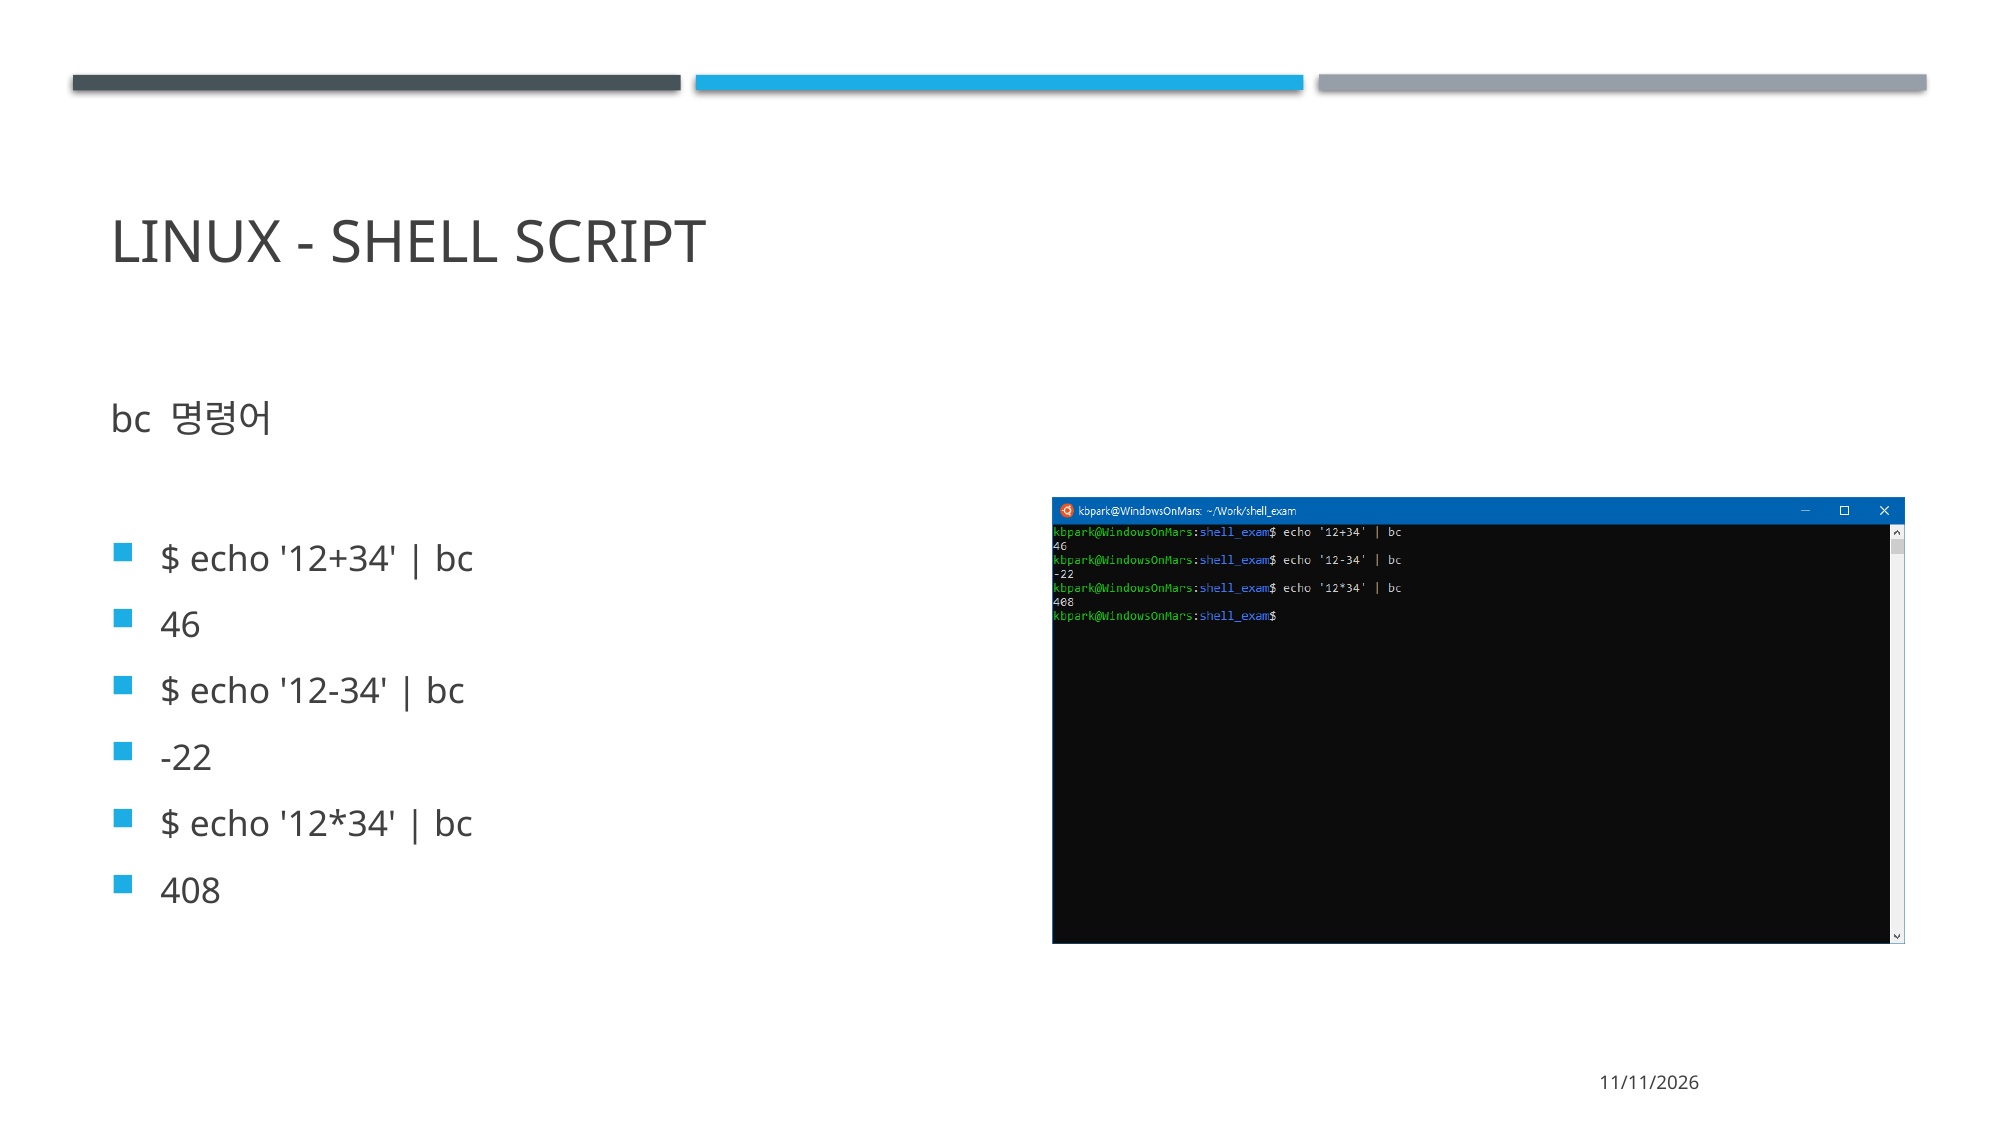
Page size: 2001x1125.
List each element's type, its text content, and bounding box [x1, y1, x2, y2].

title Linux - shell script [95, 119, 1905, 282]
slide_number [1247, 1053, 1715, 1114]
list $ echo '12+34' | bc 46 $ echo '12-34' | bc -22 $ echo '12*34' | bc 408 [95, 479, 948, 962]
list bc 명령어 [95, 369, 1905, 461]
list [1052, 497, 1906, 944]
